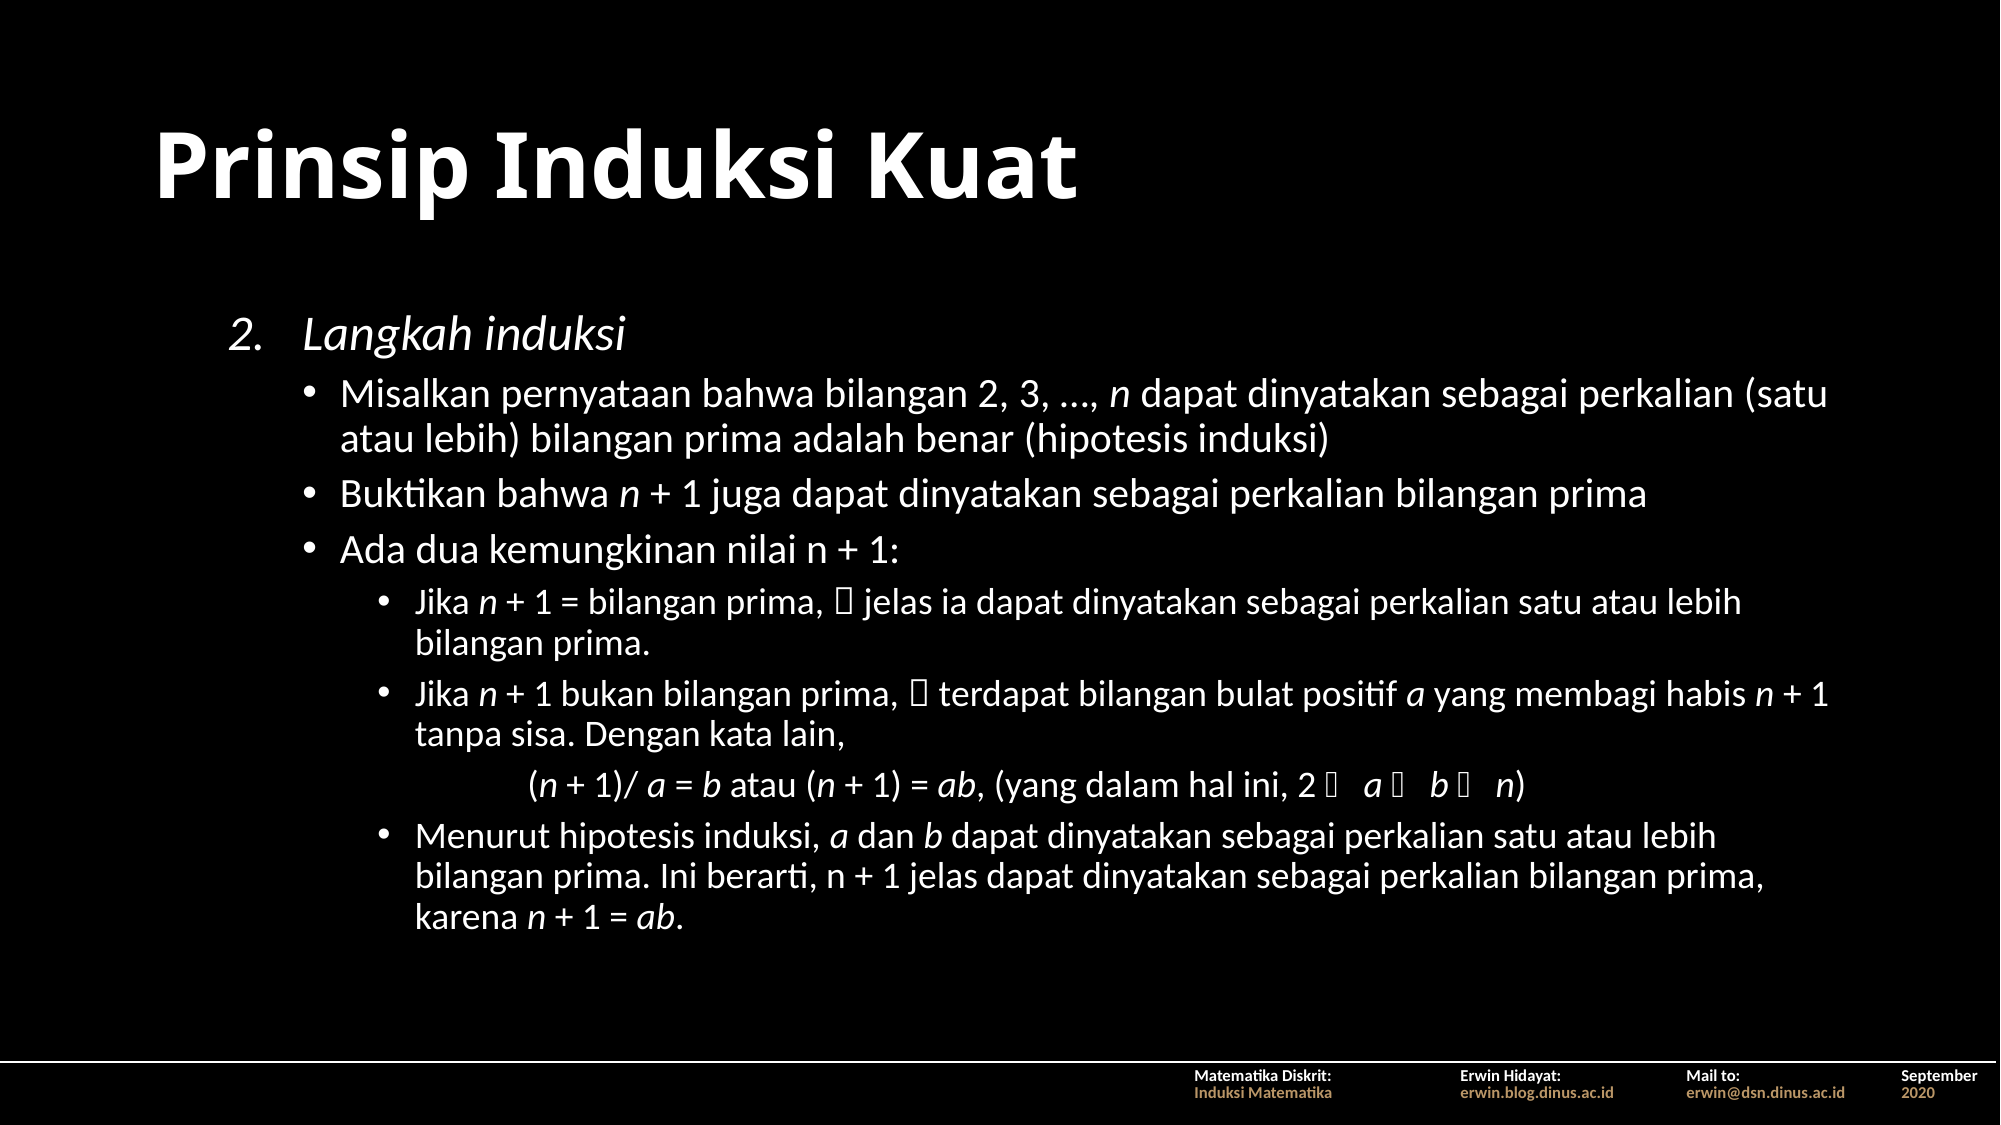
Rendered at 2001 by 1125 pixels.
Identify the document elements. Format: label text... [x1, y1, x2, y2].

list Langkah induksi Misalkan pernyataan bahwa bilangan 2, 3, …, n dapat dinyatakan sebagai perkalian (satu atau lebih) bilangan prima adalah benar (hipotesis induksi) Buktikan bahwa n + 1 juga dapat dinyatakan sebagai perkalian bilangan prima Ada dua kemungkinan nilai n + 1: Jika n + 1 = bilangan prima,  jelas ia dapat dinyatakan sebagai perkalian satu atau lebih bilangan prima. Jika n + 1 bukan bilangan prima,  terdapat bilangan bulat positif a yang membagi habis n + 1 tanpa sisa. Dengan kata lain, (n + 1)/ a = b atau (n + 1) = ab, (yang dalam hal ini, 2  a  b  n) Menurut hipotesis induksi, a dan b dapat dinyatakan sebagai perkalian satu atau lebih bilangan prima. Ini berarti, n + 1 jelas dapat dinyatakan sebagai perkalian bilangan prima, karena n + 1 = ab. [137, 299, 1863, 1014]
title Prinsip Induksi Kuat [137, 59, 1863, 278]
